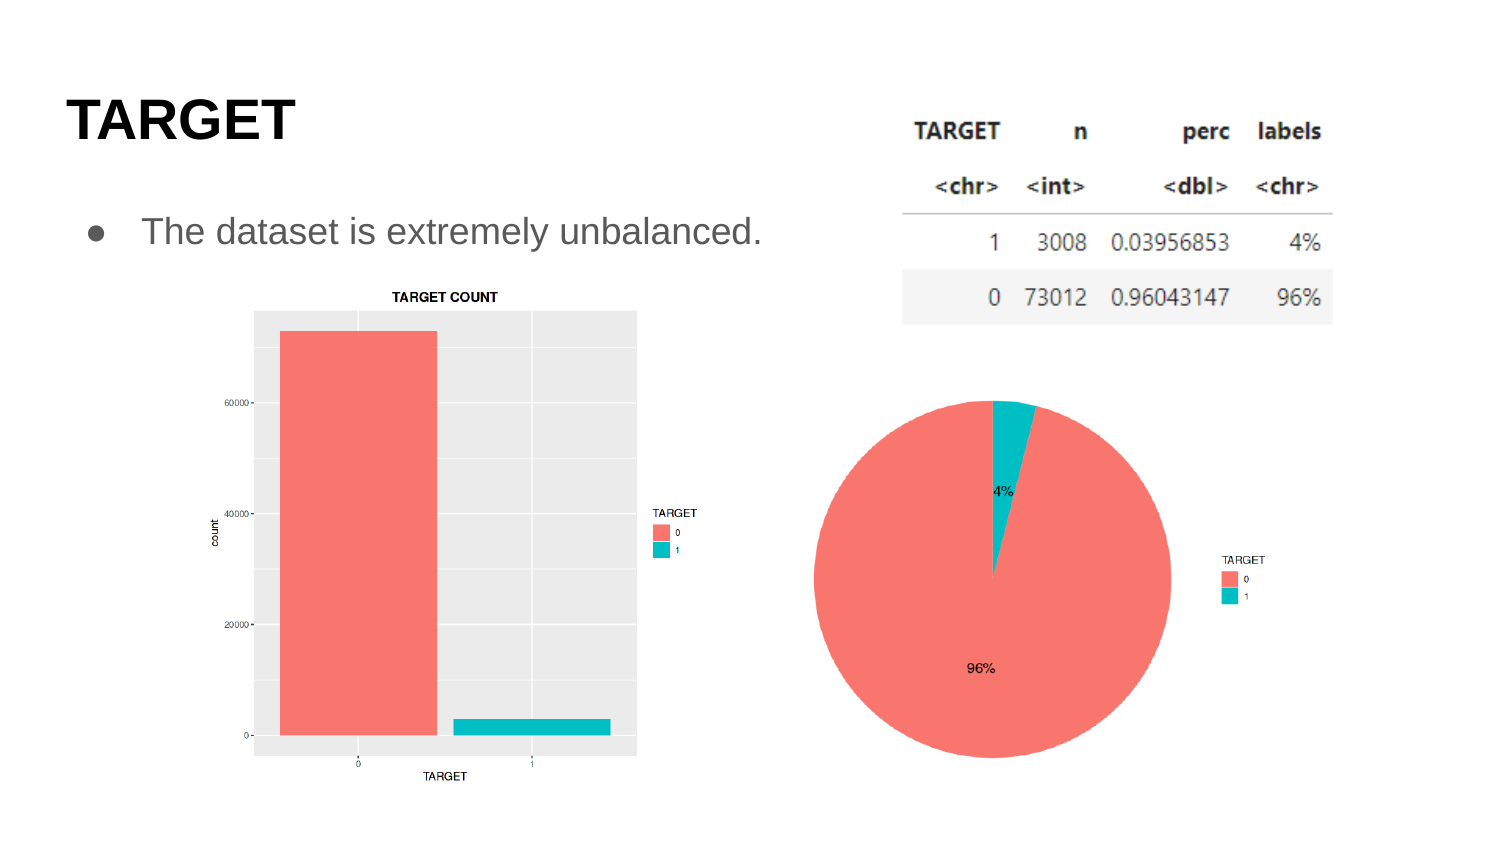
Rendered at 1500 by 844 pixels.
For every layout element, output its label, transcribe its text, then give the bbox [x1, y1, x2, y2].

picture [886, 97, 1358, 331]
list The dataset is extremely unbalanced. [51, 189, 1449, 750]
title TARGET [51, 72, 1449, 167]
picture [203, 282, 706, 796]
picture [772, 360, 1304, 778]
